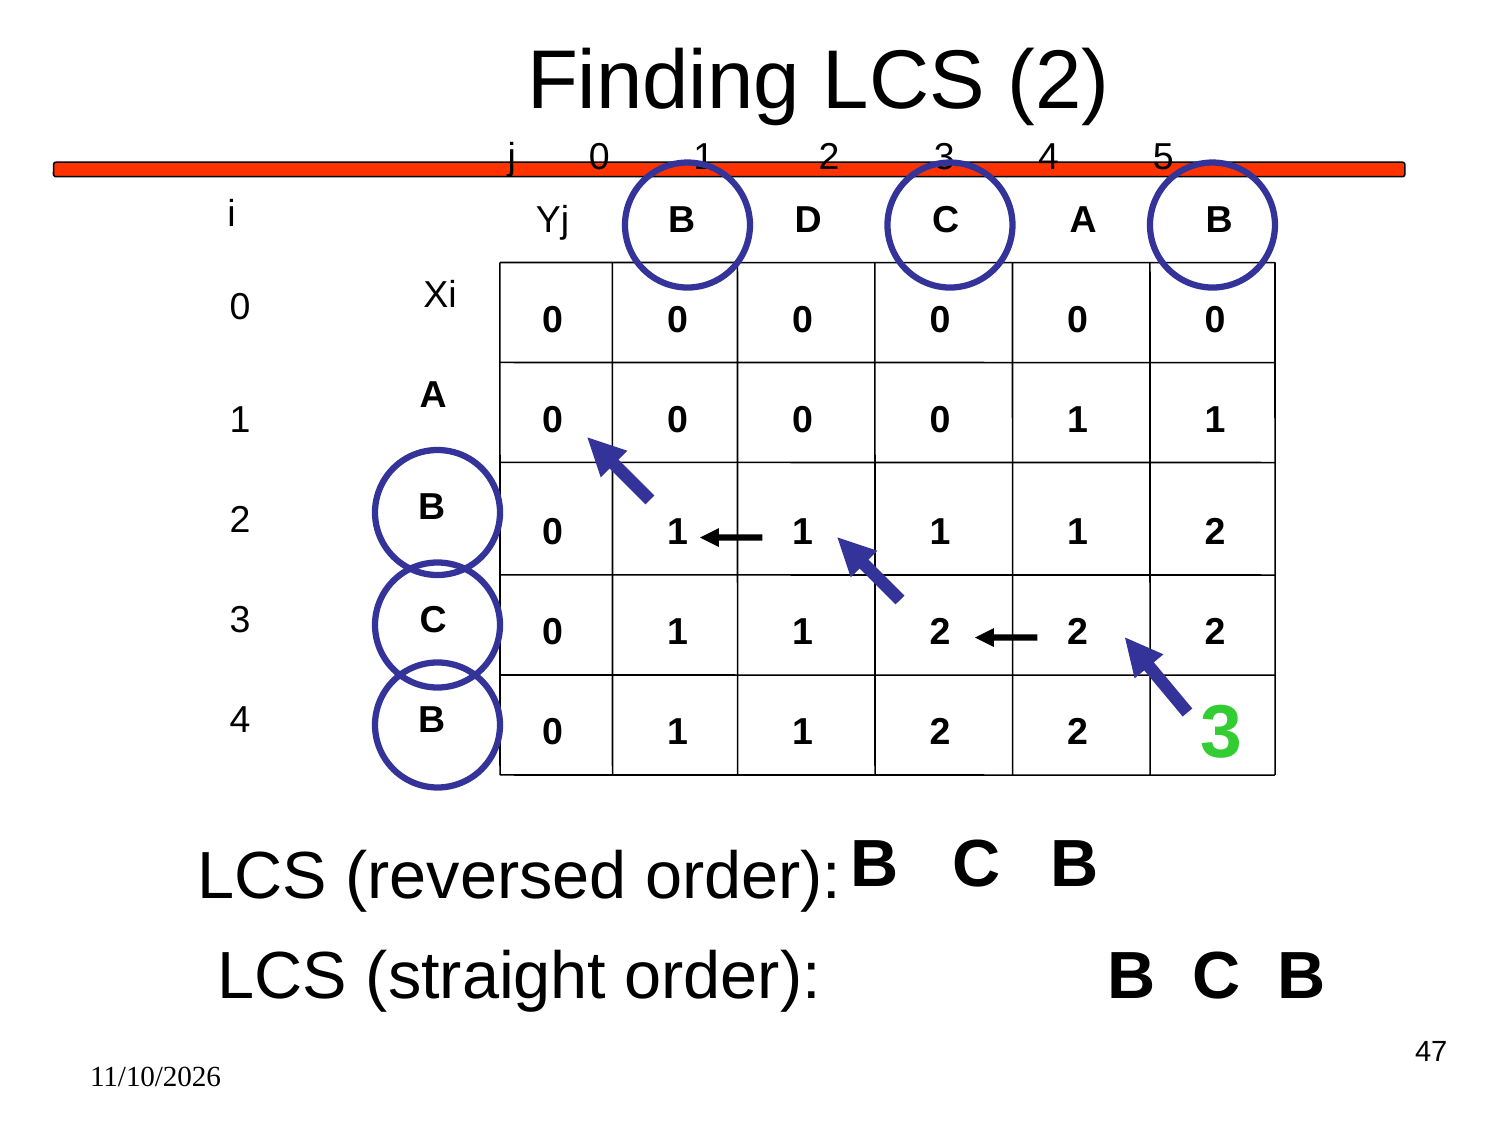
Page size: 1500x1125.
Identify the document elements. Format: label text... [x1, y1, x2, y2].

text_box 0 [914, 287, 966, 348]
text_box Yj [521, 187, 584, 248]
text_box 2 [1189, 499, 1241, 560]
text_box [587, 437, 651, 501]
text_box 0 [777, 387, 828, 448]
text_box [837, 537, 901, 601]
text_box 0 [777, 287, 828, 348]
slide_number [75, 1049, 425, 1103]
text_box 1 [777, 699, 828, 760]
text_box 2 [1052, 699, 1103, 760]
text_box 1 [1052, 387, 1103, 448]
text_box Xi [408, 262, 472, 323]
text_box 0 [527, 699, 578, 760]
text_box LCS (straight order): [202, 924, 837, 1020]
text_box [1149, 162, 1276, 288]
text_box A [1054, 187, 1112, 248]
text_box 1 [1189, 387, 1241, 448]
text_box [1125, 637, 1188, 713]
text_box 1 [652, 699, 703, 760]
text_box D [779, 187, 837, 248]
text_box B [1036, 812, 1114, 908]
text_box B [836, 812, 914, 908]
text_box 1 [777, 499, 828, 560]
text_box 2 [914, 699, 966, 760]
text_box 0 [1189, 287, 1241, 348]
text_box 1 [652, 499, 703, 560]
text_box 2 [1052, 599, 1103, 660]
text_box 0 [527, 387, 578, 448]
text_box 0 [652, 387, 703, 448]
text_box 0 [214, 274, 266, 335]
text_box 0 [1052, 287, 1103, 348]
text_box 2 [914, 599, 966, 660]
title Finding LCS (2) [137, 0, 1500, 150]
text_box [699, 531, 763, 544]
text_box 0 [527, 599, 578, 660]
text_box 1 [914, 499, 966, 560]
text_box 0 [527, 287, 578, 348]
text_box 3 [1185, 675, 1257, 781]
text_box [375, 569, 501, 688]
text_box 0 [914, 387, 966, 448]
text_box LCS (reversed order): [182, 824, 858, 920]
text_box j 0 1 2 3 4 5 [492, 124, 1202, 185]
text_box 1 [777, 599, 828, 660]
text_box 3 [214, 587, 266, 648]
text_box [375, 675, 501, 788]
text_box [624, 162, 751, 288]
text_box [887, 162, 1013, 288]
text_box 4 [214, 687, 266, 748]
text_box 2 [214, 487, 266, 548]
text_box 1 [652, 599, 703, 660]
slide_number 47 [1149, 1025, 1463, 1100]
text_box [975, 631, 1038, 644]
text_box 2 [1189, 599, 1241, 660]
text_box 1 [1052, 499, 1103, 560]
text_box 0 [527, 499, 578, 560]
text_box 1 [214, 387, 266, 448]
text_box B C B [1092, 924, 1360, 1020]
text_box 0 [652, 287, 703, 348]
text_box C [937, 812, 1016, 908]
text_box i [212, 181, 251, 242]
text_box A [404, 362, 462, 423]
text_box [375, 450, 501, 576]
